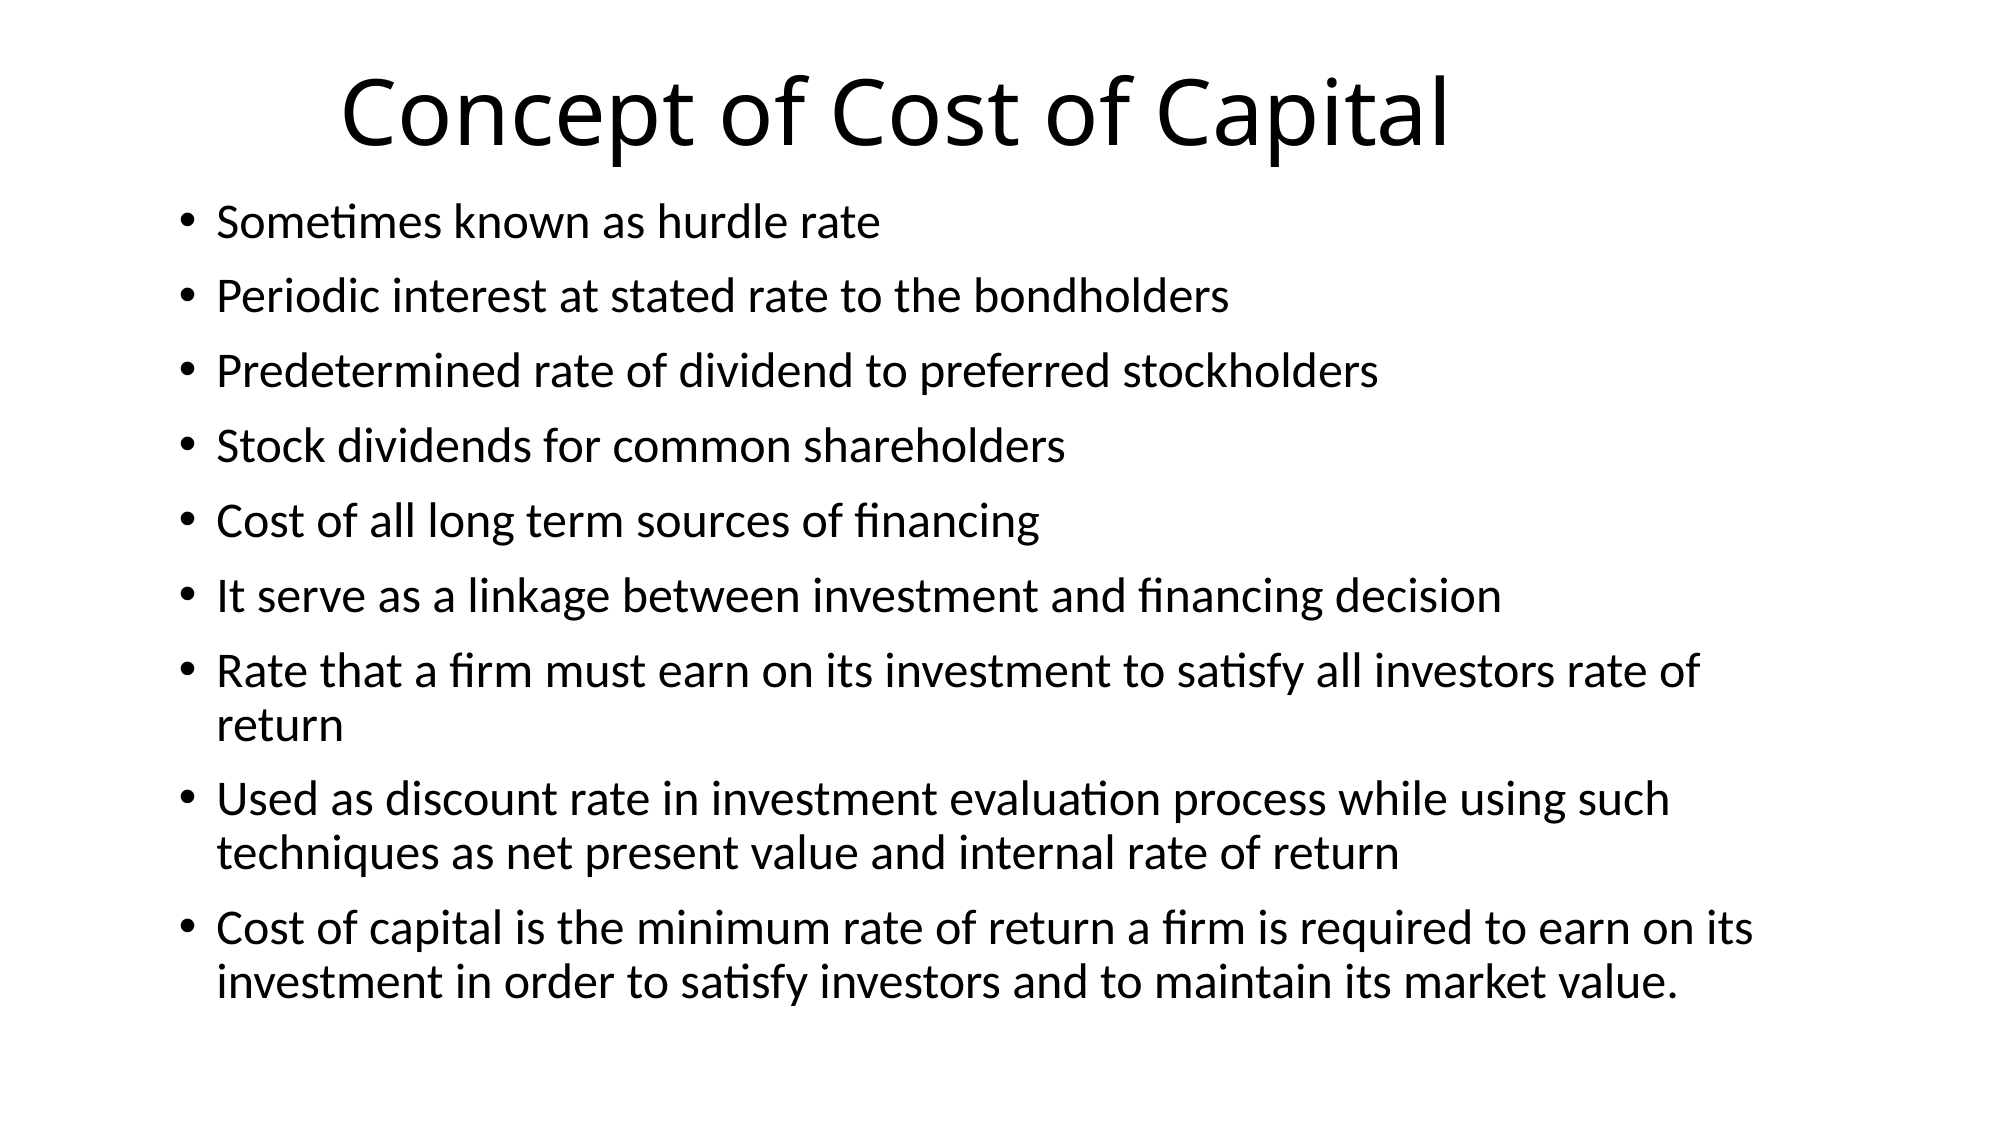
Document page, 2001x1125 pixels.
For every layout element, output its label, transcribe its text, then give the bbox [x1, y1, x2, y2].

list Sometimes known as hurdle rate Periodic interest at stated rate to the bondholders Predetermined rate of dividend to preferred stockholders Stock dividends for common shareholders Cost of all long term sources of financing It serve as a linkage between investment and financing decision Rate that a firm must earn on its investment to satisfy all investors rate of return Used as discount rate in investment evaluation process while using such techniques as net present value and internal rate of return Cost of capital is the minimum rate of return a firm is required to earn on its investment in order to satisfy investors and to maintain its market value. [163, 187, 1785, 1050]
title Concept of Cost of Capital [324, 45, 1675, 187]
